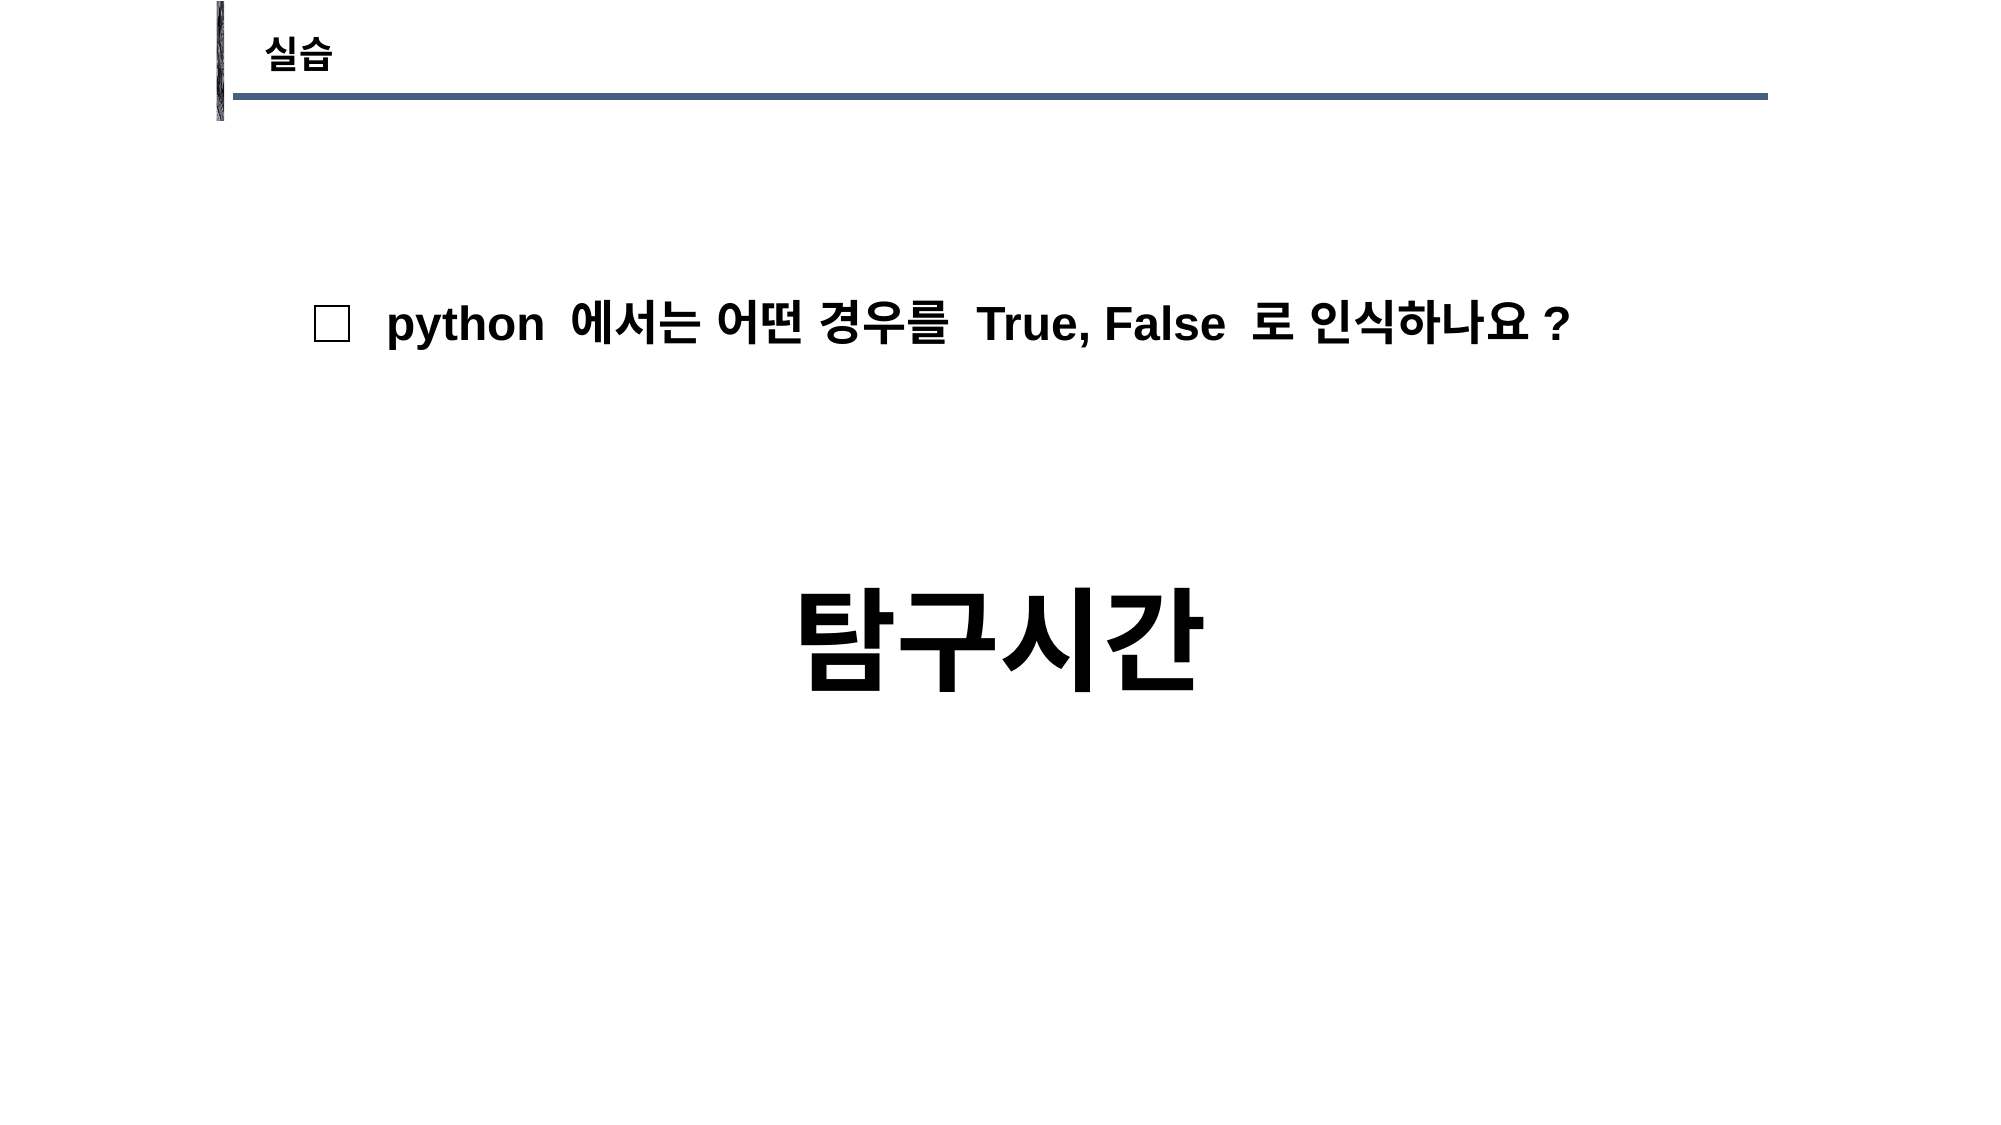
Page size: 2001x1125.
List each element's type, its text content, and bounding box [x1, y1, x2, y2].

text_box [216, 1, 225, 121]
text_box 실습 [249, 23, 1100, 84]
text_box 탐구시간 [679, 562, 1321, 713]
text_box [314, 305, 350, 342]
text_box python 에서는 어떤 경우를 True, False 로 인식하나요? [370, 285, 1625, 358]
